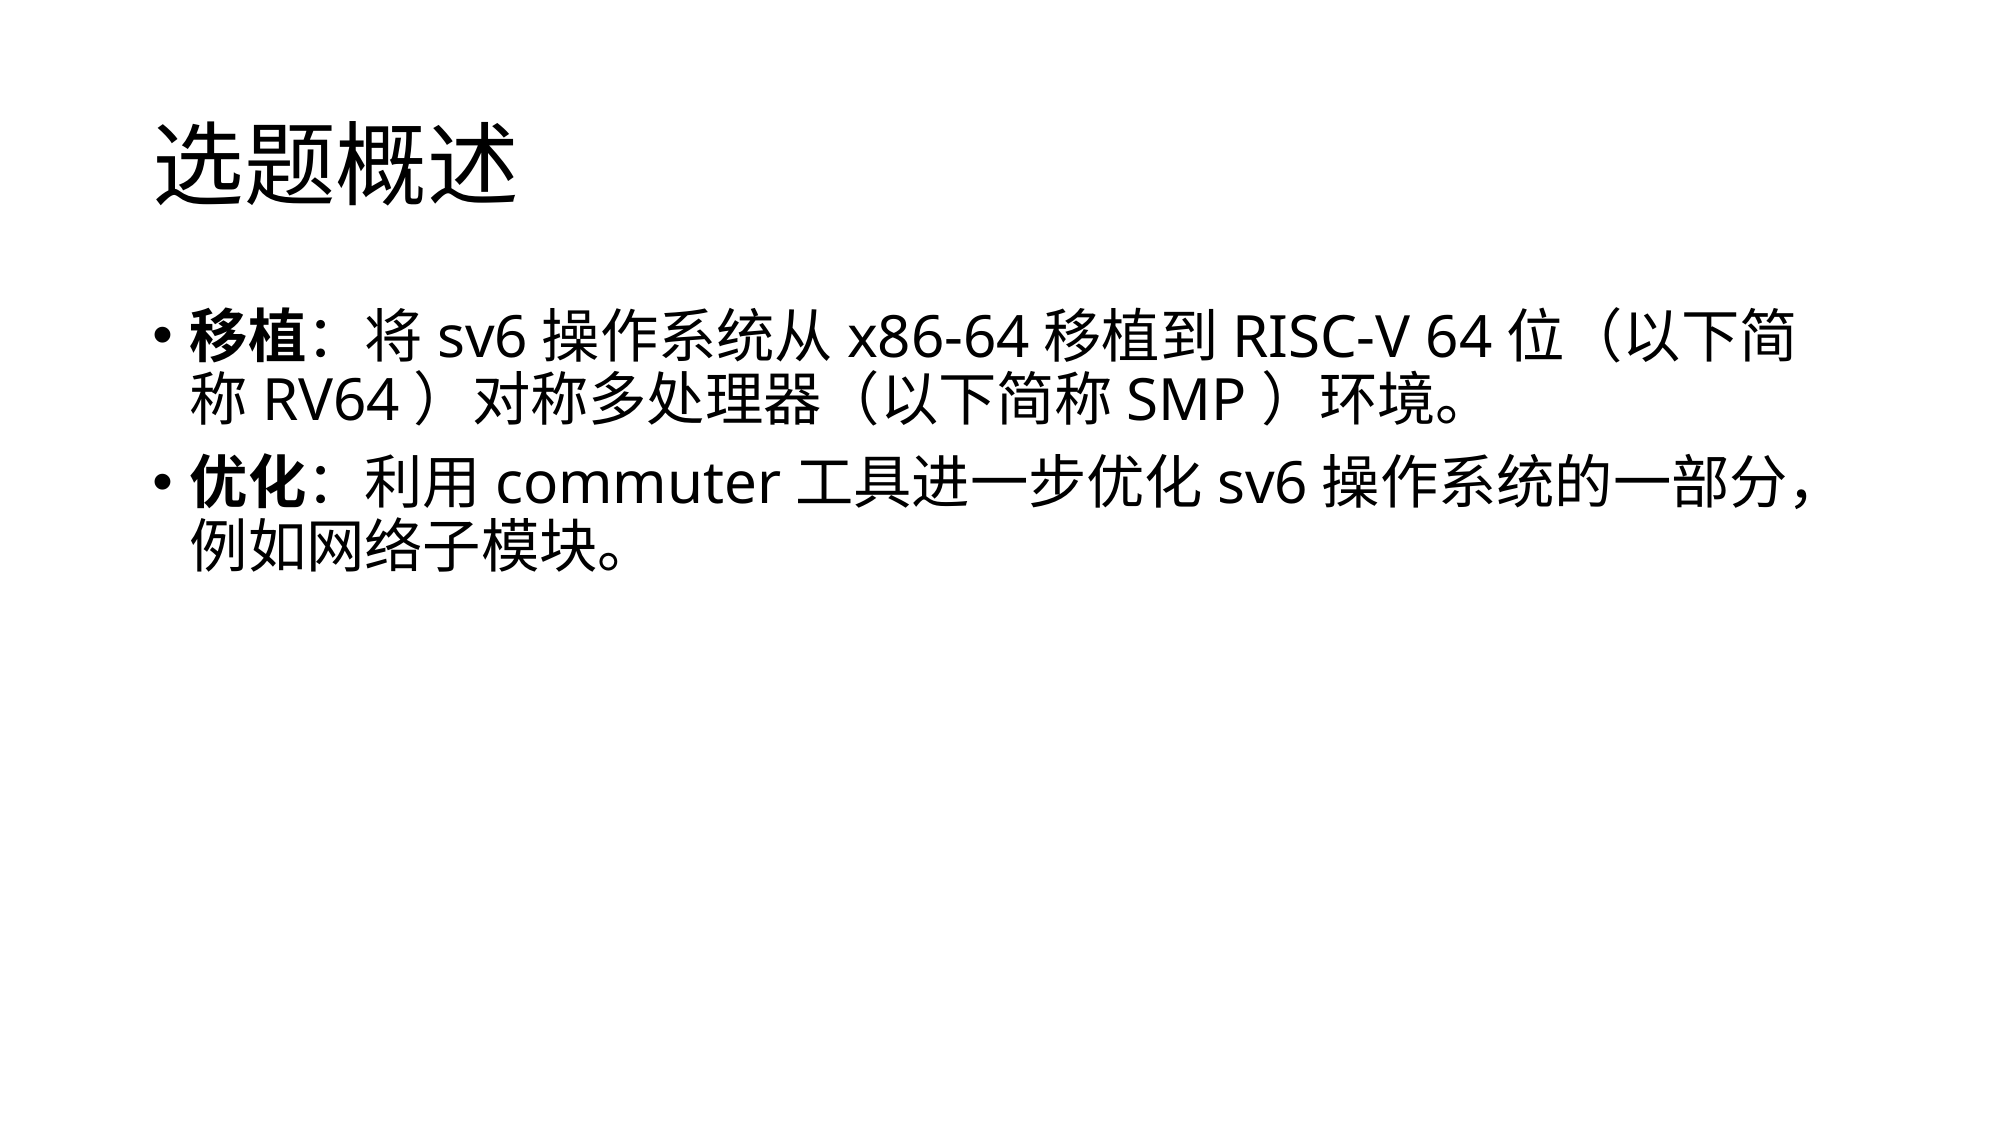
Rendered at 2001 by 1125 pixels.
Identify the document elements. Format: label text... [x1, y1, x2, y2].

list 移植：将sv6操作系统从x86-64移植到RISC-V 64位（以下简称RV64）对称多处理器（以下简称SMP）环境。 优化：利用commuter工具进一步优化sv6操作系统的一部分，例如网络子模块。 [137, 299, 1863, 1014]
title 选题概述 [137, 59, 1863, 278]
